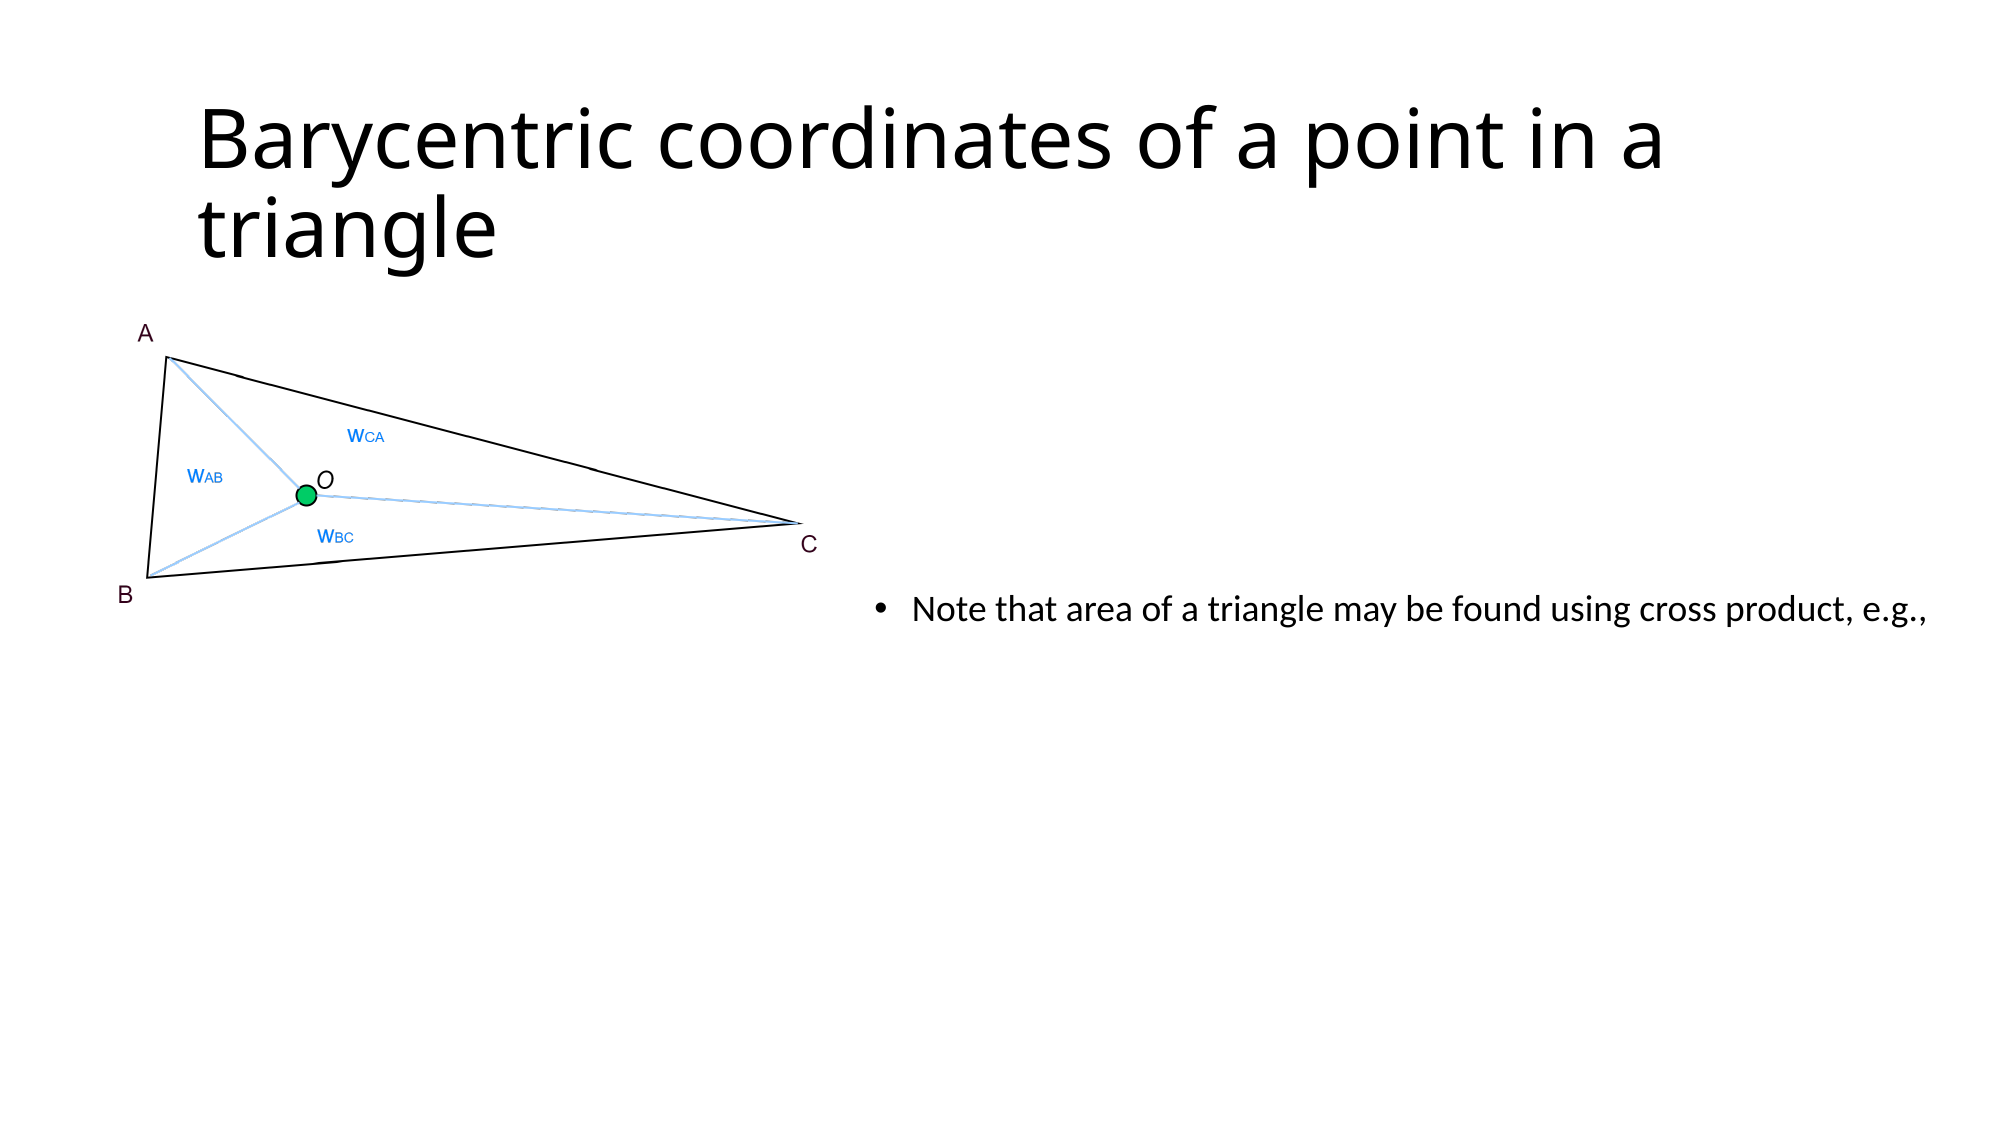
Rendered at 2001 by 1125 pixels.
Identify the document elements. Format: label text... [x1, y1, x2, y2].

picture [74, 283, 860, 655]
title Barycentric coordinates of a point in a triangle [183, 90, 1851, 284]
